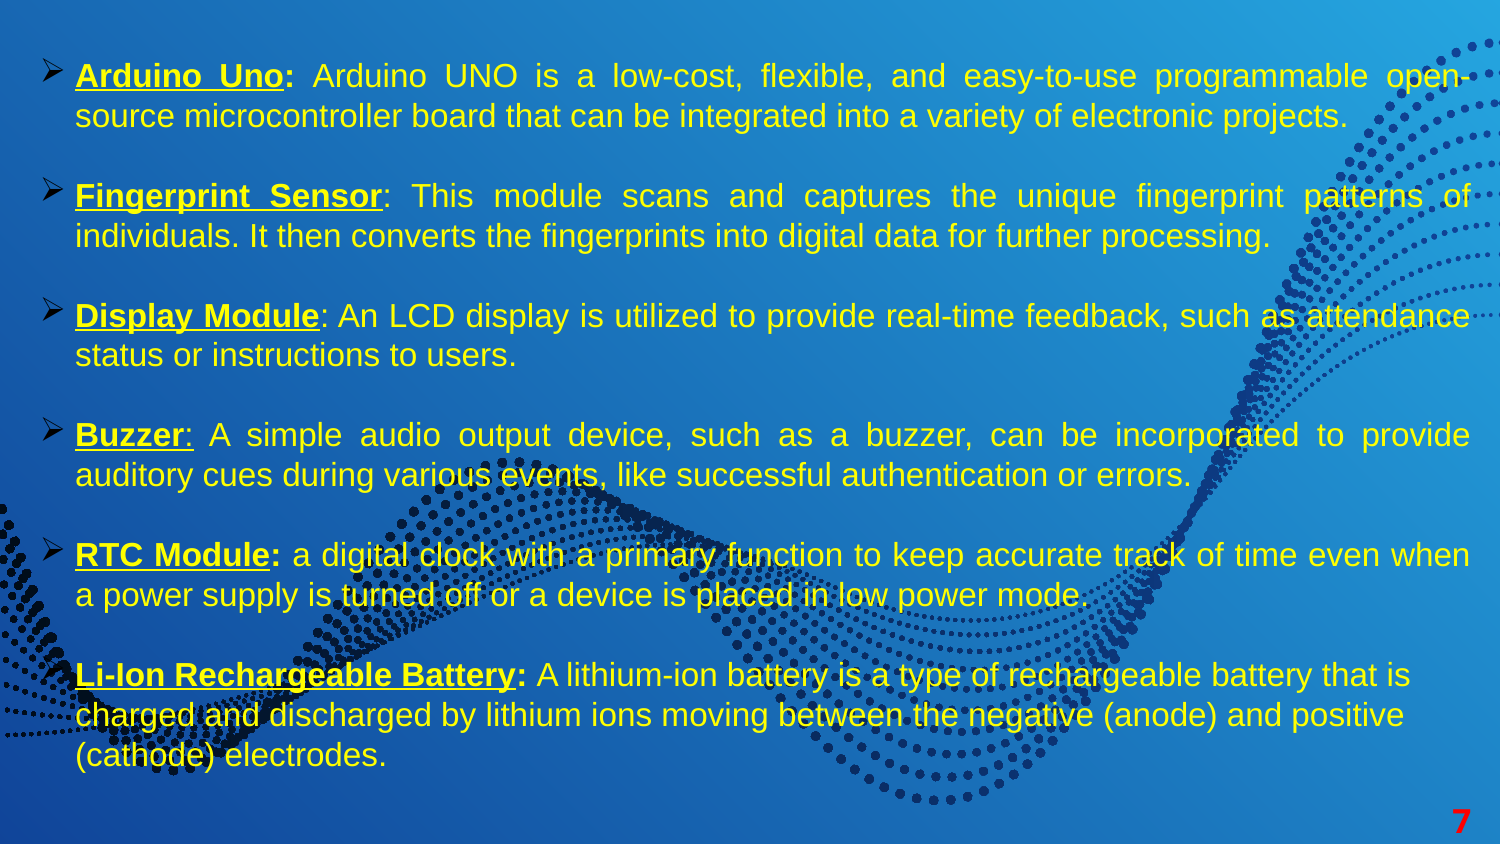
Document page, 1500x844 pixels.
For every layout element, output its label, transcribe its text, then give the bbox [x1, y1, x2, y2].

text_box 7 [1437, 793, 1500, 844]
text_box Arduino Uno: Arduino UNO is a low-cost, flexible, and easy-to-use programmable open-source microcontroller board that can be integrated into a variety of electronic projects. Fingerprint Sensor: This module scans and captures the unique fingerprint patterns of individuals. It then converts the fingerprints into digital data for further processing. Display Module: An LCD display is utilized to provide real-time feedback, such as attendance status or instructions to users. Buzzer: A simple audio output device, such as a buzzer, can be incorporated to provide auditory cues during various events, like successful authentication or errors. RTC Module: a digital clock with a primary function to keep accurate track of time even when a power supply is turned off or a device is placed in low power mode. Li-Ion Rechargeable Battery: A lithium-ion battery is a type of rechargeable battery that is charged and discharged by lithium ions moving between the negative (anode) and positive (cathode) electrodes. [24, 46, 1488, 844]
